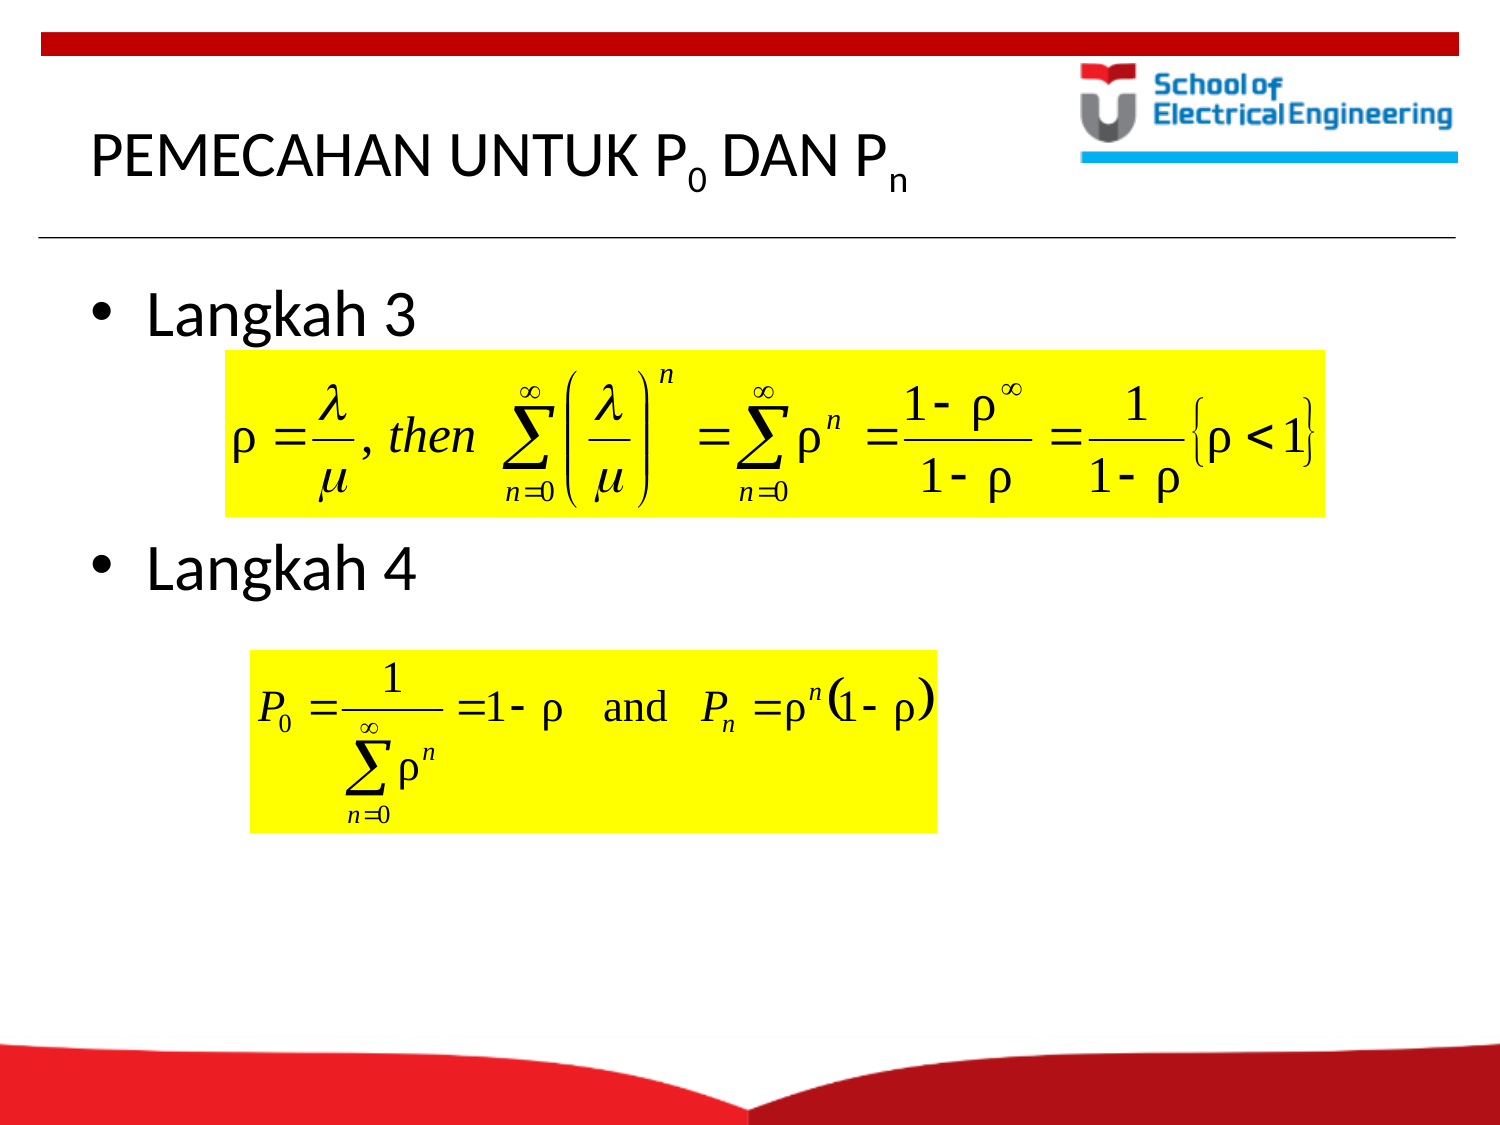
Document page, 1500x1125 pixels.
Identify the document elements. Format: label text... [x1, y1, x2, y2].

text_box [249, 649, 938, 834]
title PEMECAHAN UNTUK P0 DAN Pn [75, 78, 1074, 233]
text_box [224, 349, 1326, 518]
list Langkah 3 Langkah 4 [75, 262, 1425, 1035]
picture [0, 1036, 1500, 1125]
picture [1073, 63, 1458, 163]
